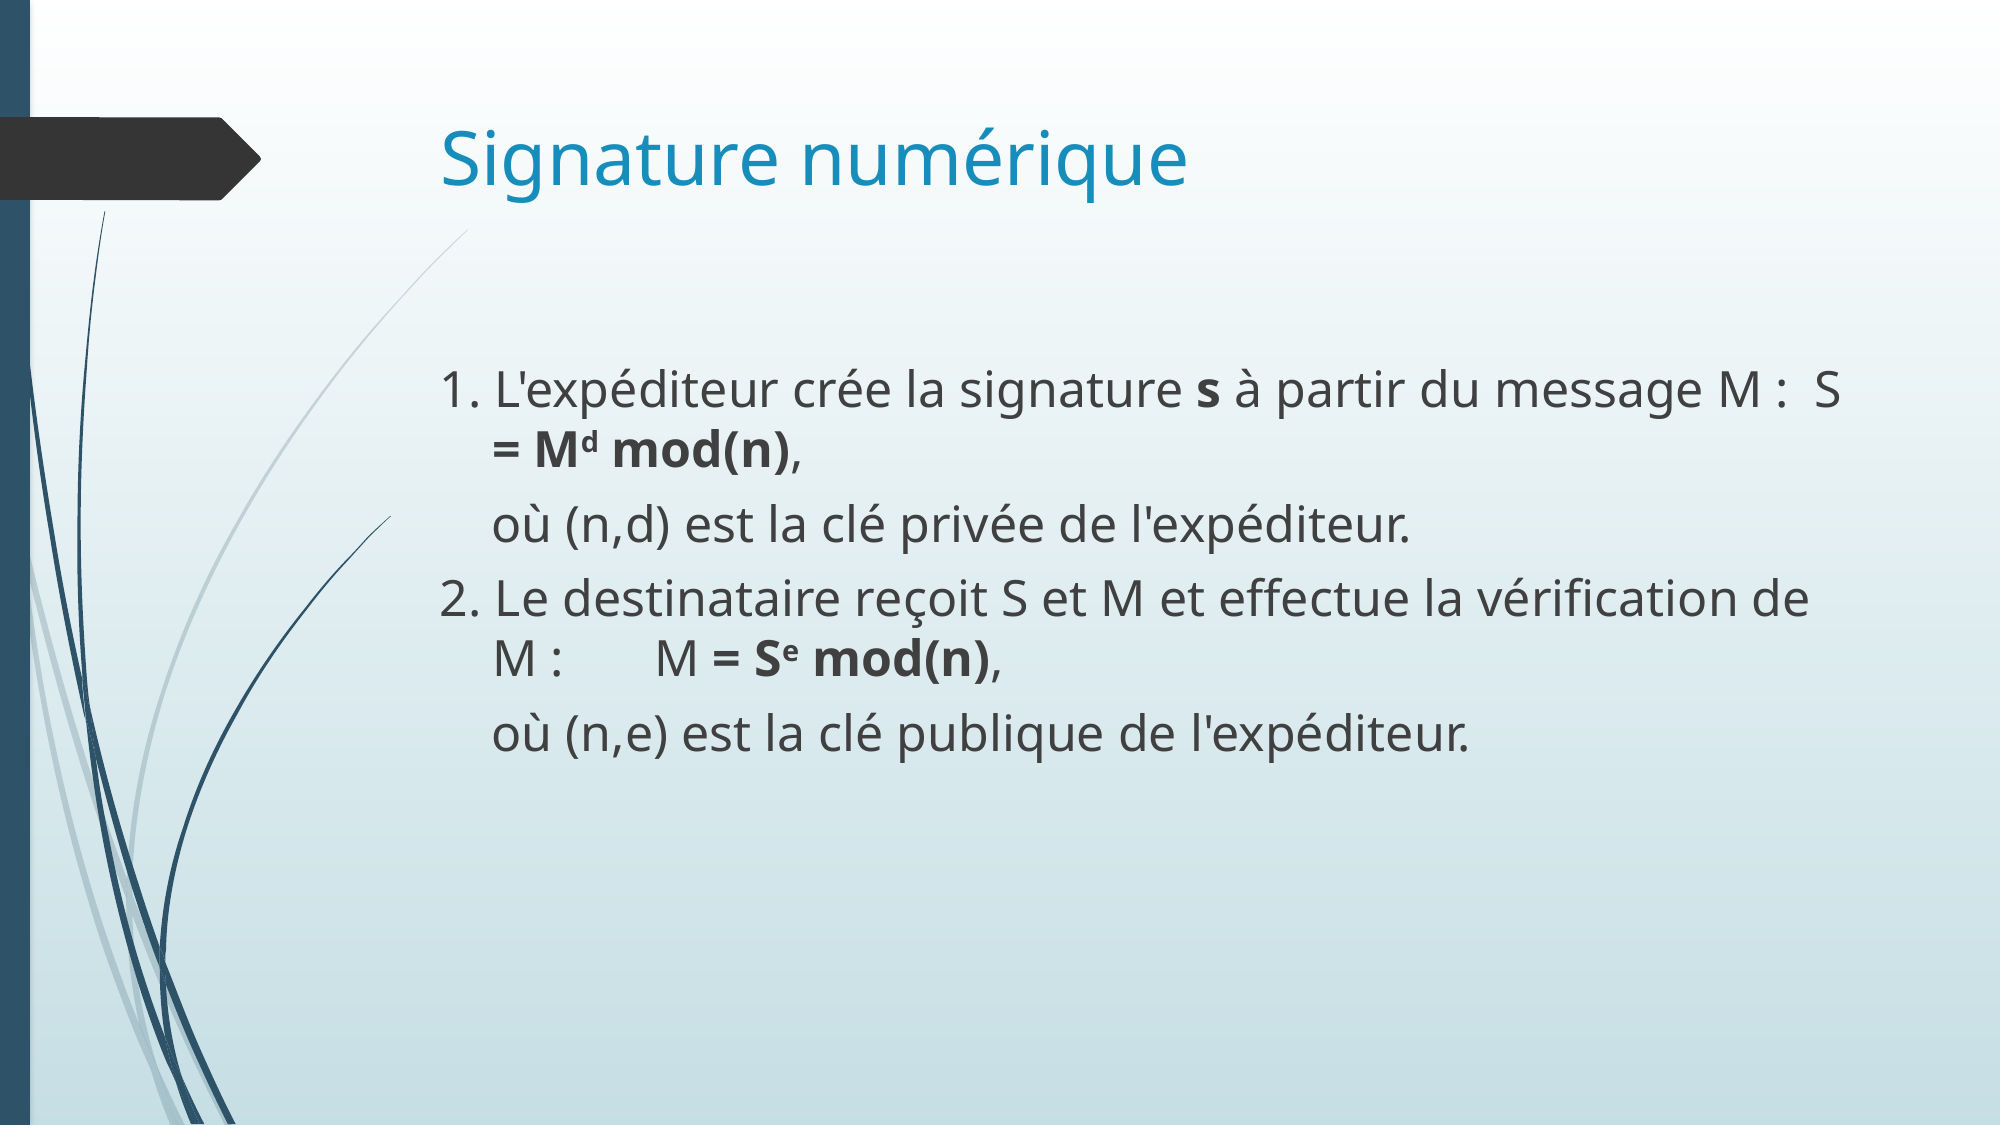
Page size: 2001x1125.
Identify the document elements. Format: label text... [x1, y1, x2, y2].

title Signature numérique [425, 102, 1888, 313]
list 1. L'expéditeur crée la signature s à partir du message M : S = Md mod(n), où (n,d) est la clé privée de l'expéditeur. 2. Le destinataire reçoit S et M et effectue la vérification de M : M = Se mod(n), où (n,e) est la clé publique de l'expéditeur. [424, 350, 1888, 970]
